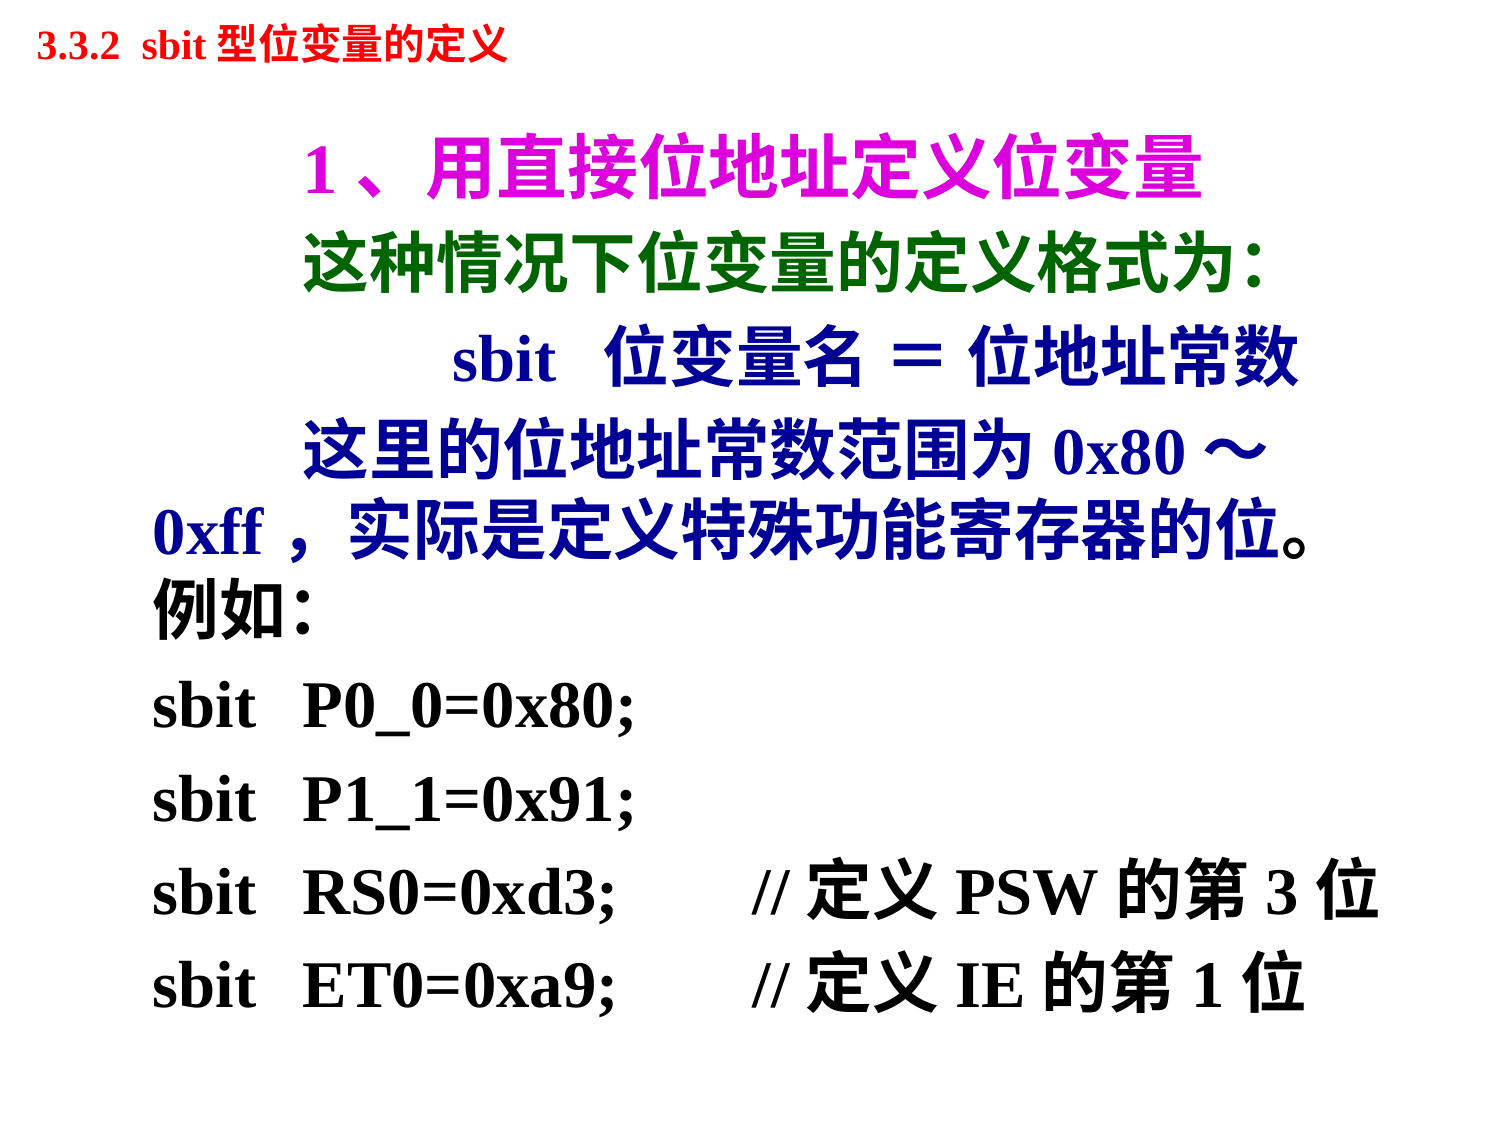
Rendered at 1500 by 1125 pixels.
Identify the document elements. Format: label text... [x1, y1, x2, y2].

list 1、用直接位地址定义位变量 这种情况下位变量的定义格式为： sbit 位变量名 ＝ 位地址常数 这里的位地址常数范围为0x80～0xff，实际是定义特殊功能寄存器的位。例如： sbit P0_0=0x80; sbit P1_1=0x91; sbit RS0=0xd3; //定义PSW的第3位 sbit ET0=0xa9; //定义IE的第1位 [81, 115, 1425, 1069]
title 3.3.2 sbit型位变量的定义 [21, 18, 745, 68]
